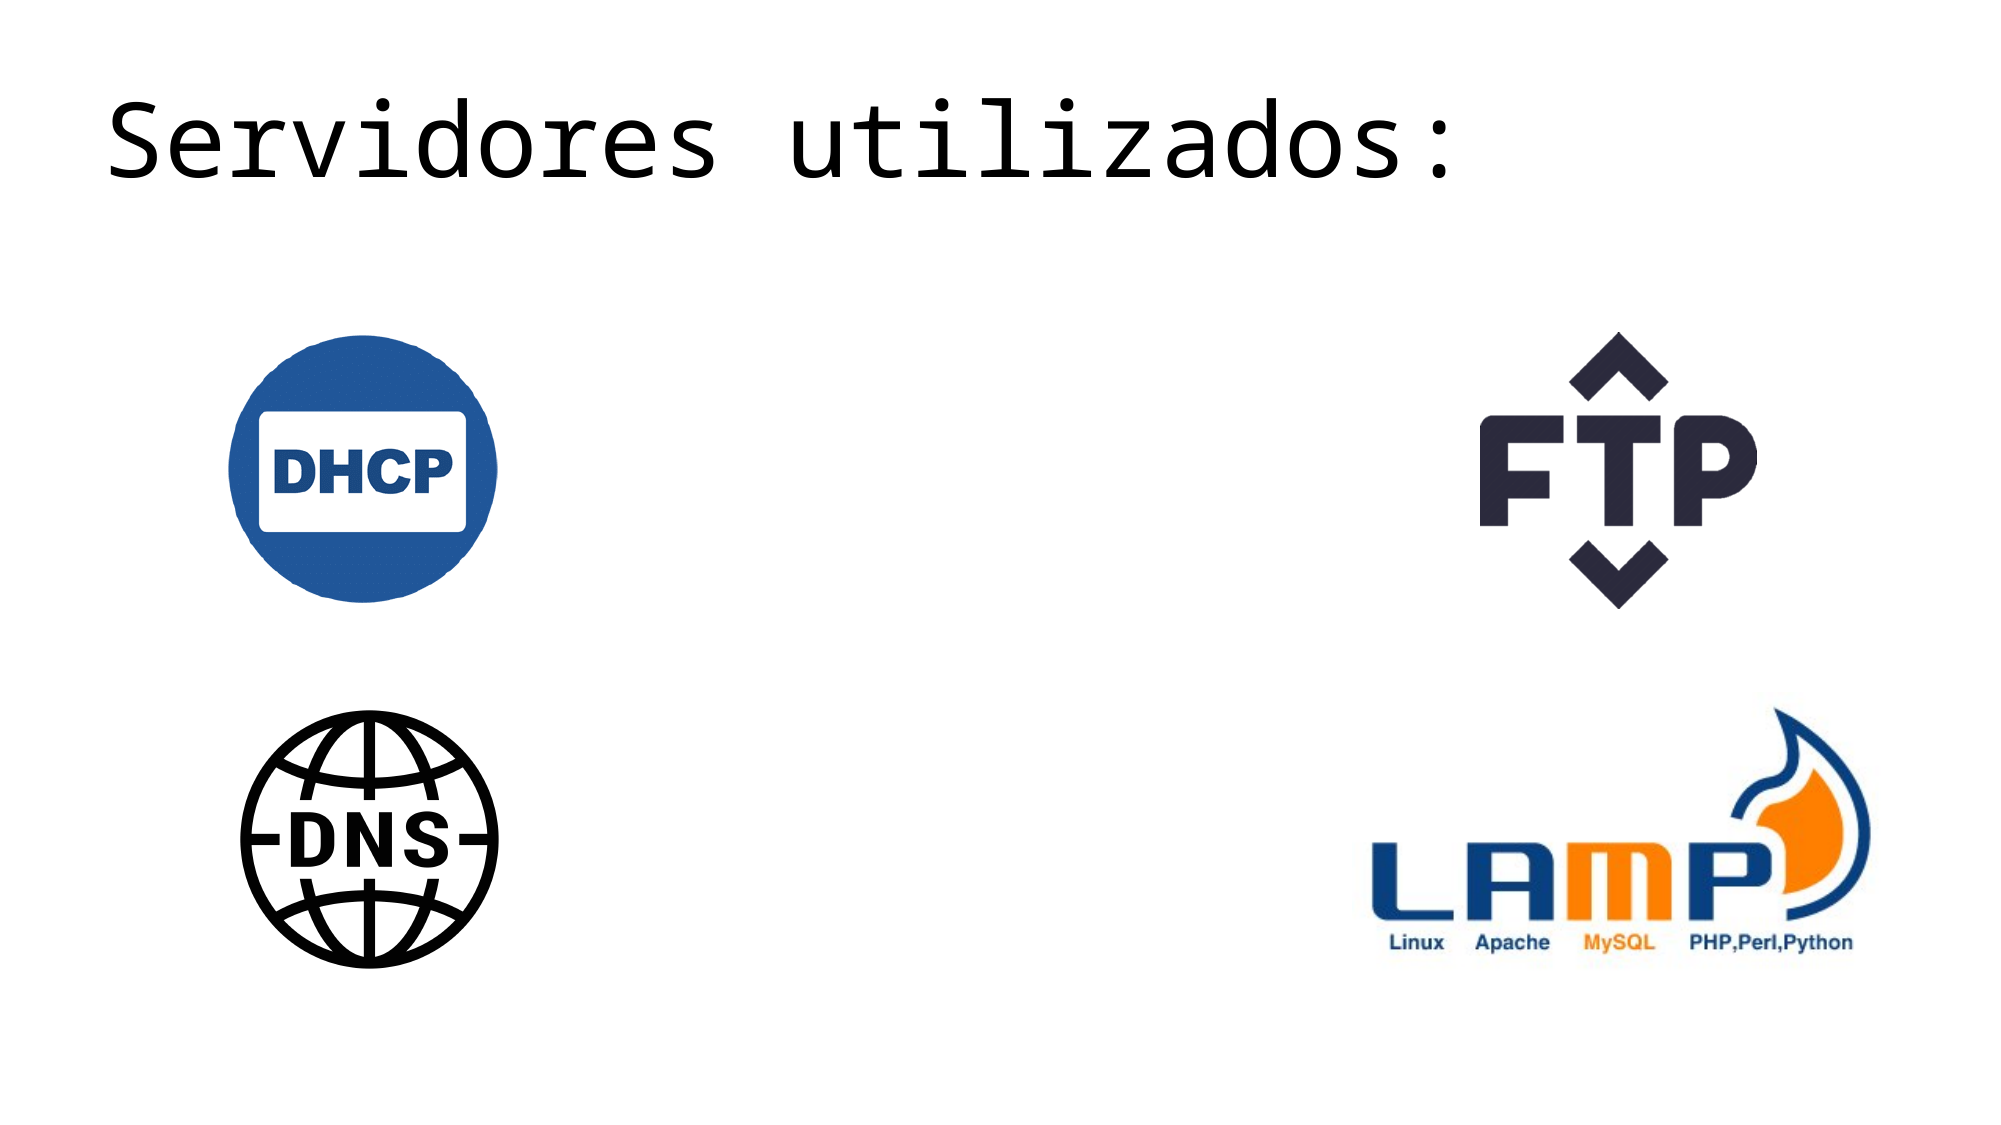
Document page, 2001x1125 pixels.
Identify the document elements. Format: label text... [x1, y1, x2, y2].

title Servidores utilizados: [72, 54, 1502, 208]
picture [228, 699, 512, 982]
picture [1480, 332, 1757, 610]
picture [222, 332, 502, 611]
picture [1352, 692, 1885, 981]
